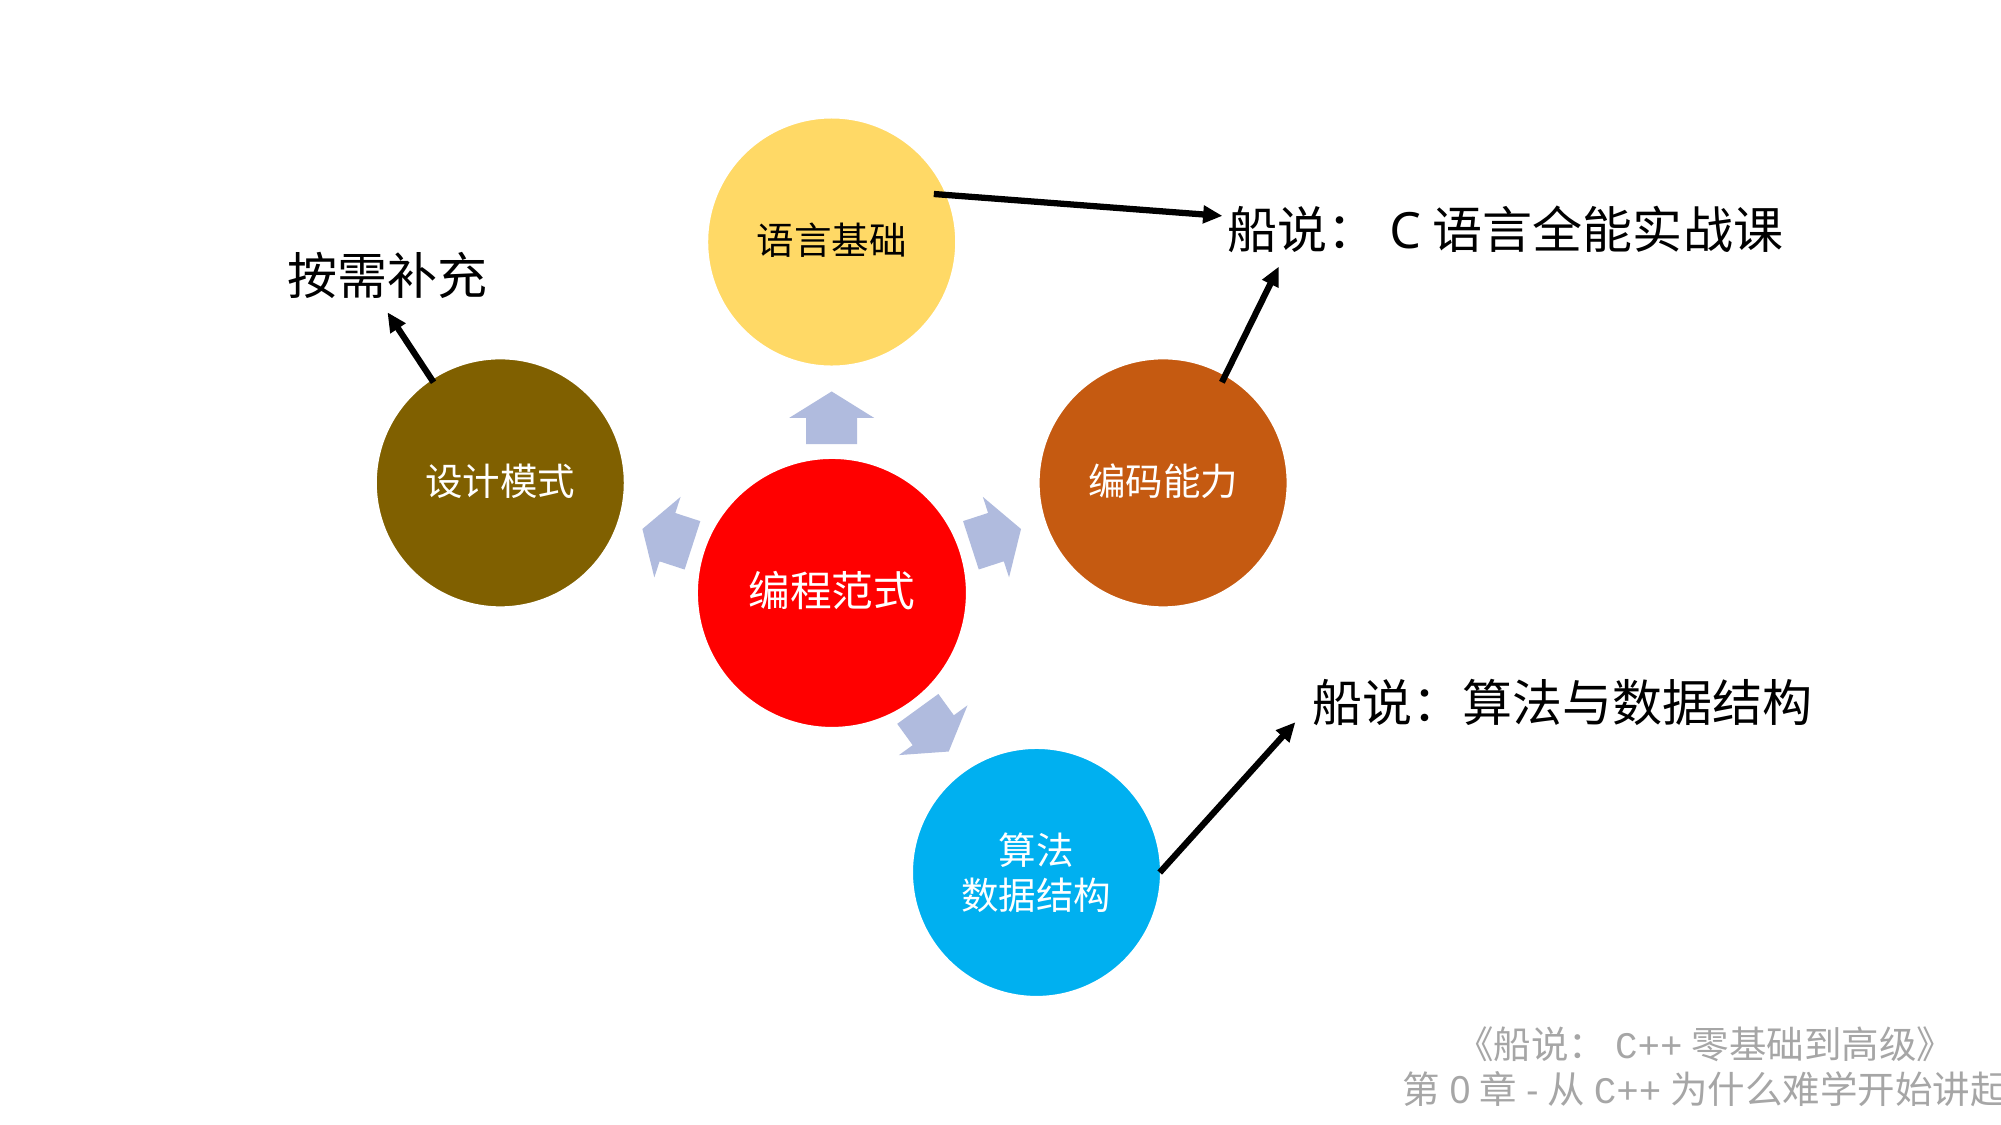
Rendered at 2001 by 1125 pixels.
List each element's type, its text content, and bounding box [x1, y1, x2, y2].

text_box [1159, 722, 1296, 873]
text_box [266, 122, 1398, 1003]
text_box 船说：C语言全能实战课 [1398, 191, 1798, 266]
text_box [933, 193, 1222, 216]
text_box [387, 312, 434, 383]
text_box 船说：算法与数据结构 [1398, 664, 1828, 740]
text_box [1221, 267, 1279, 383]
